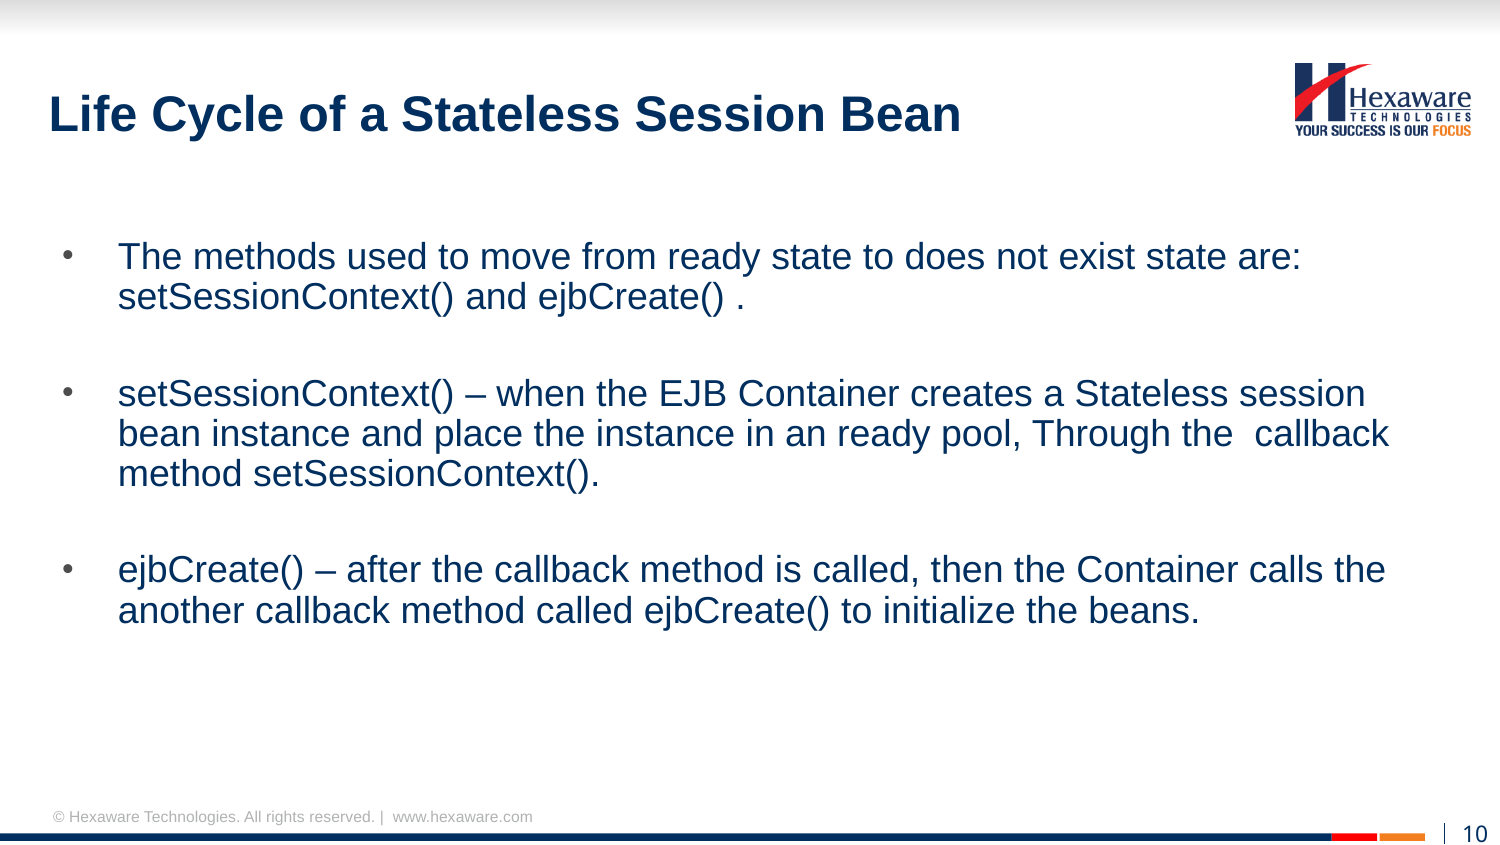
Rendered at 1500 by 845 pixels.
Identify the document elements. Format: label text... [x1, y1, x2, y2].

list The methods used to move from ready state to does not exist state are: setSessionContext() and ejbCreate() . setSessionContext() – when the EJB Container creates a Stateless session bean instance and place the instance in an ready pool, Through the callback method setSessionContext(). ejbCreate() – after the callback method is called, then the Container calls the another callback method called ejbCreate() to initialize the beans. [50, 231, 1450, 835]
picture [1295, 63, 1471, 136]
title Life Cycle of a Stateless Session Bean [37, 73, 1125, 149]
